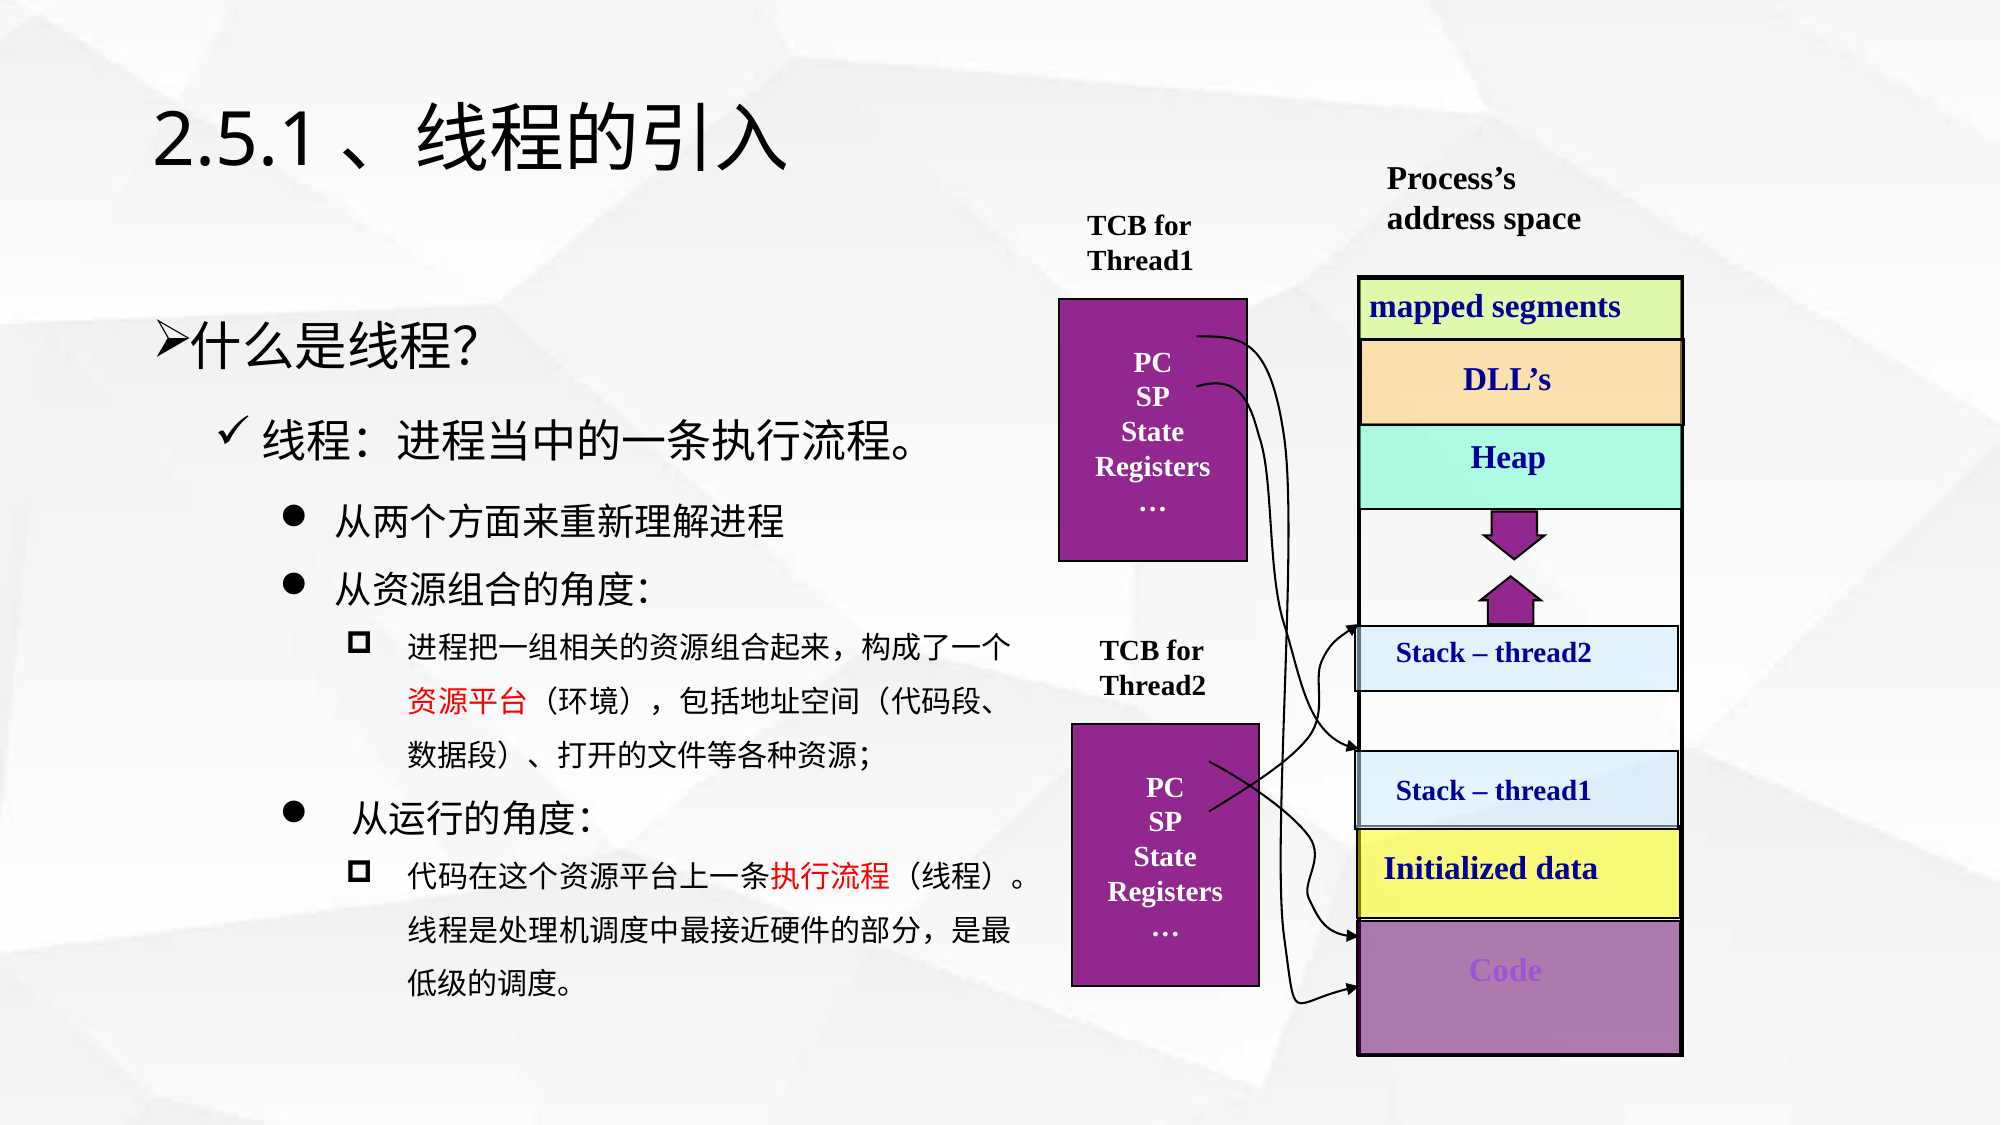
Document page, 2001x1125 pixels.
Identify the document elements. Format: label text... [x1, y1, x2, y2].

title 2.5.1、线程的引入 [137, 59, 1863, 223]
picture [0, 0, 2001, 1125]
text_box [1059, 148, 1684, 1056]
list 什么是线程？ 线程：进程当中的一条执行流程。 从两个方面来重新理解进程 从资源组合的角度： 进程把一组相关的资源组合起来，构成了一个资源平台（环境），包括地址空间（代码段、数据段）、打开的文件等各种资源； 从运行的角度： 代码在这个资源平台上一条执行流程（线程）。线程是处理机调度中最接近硬件的部分，是最低级的调度。 [137, 274, 1027, 1014]
